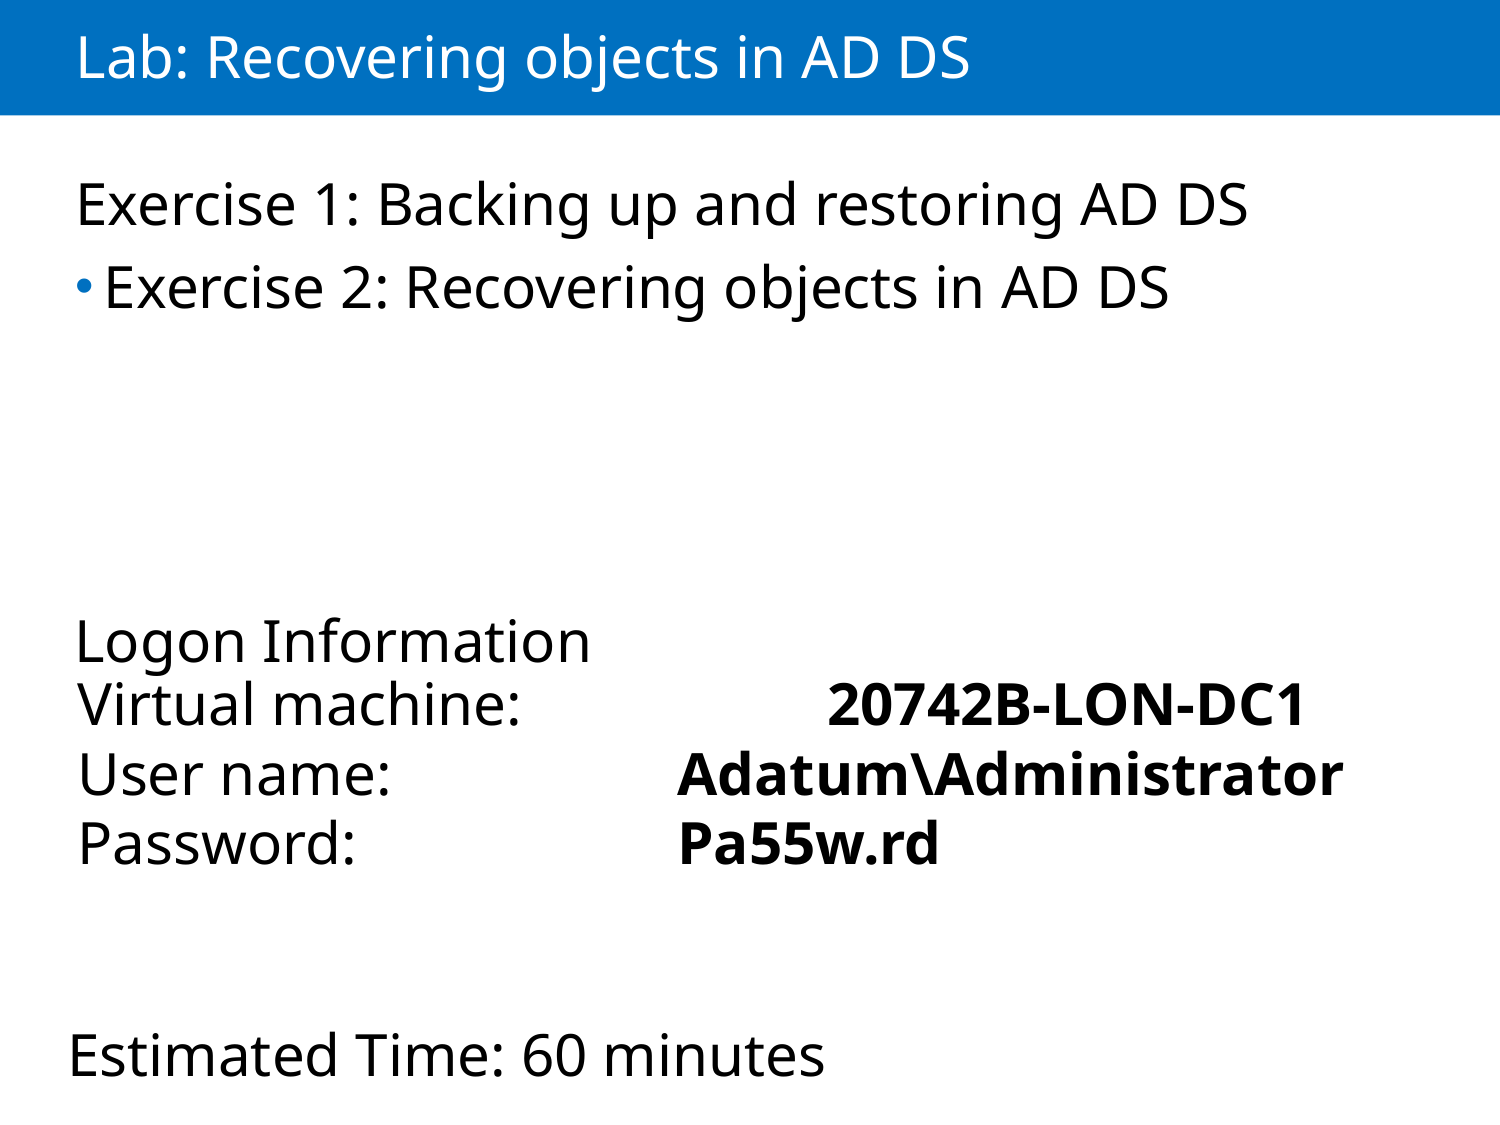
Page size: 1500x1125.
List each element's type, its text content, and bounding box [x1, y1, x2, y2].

title Lab: Recovering objects in AD DS [75, 0, 1351, 122]
text_box Logon Information [59, 596, 607, 682]
text_box Estimated Time: 60 minutes [52, 1011, 841, 1096]
text_box Virtual machine: 20742B-LON-DC1 User name: Adatum\Administrator Password: Pa55w.rd [62, 659, 1360, 884]
list Exercise 1: Backing up and restoring AD DS Exercise 2: Recovering objects in AD DS [74, 167, 1408, 1013]
